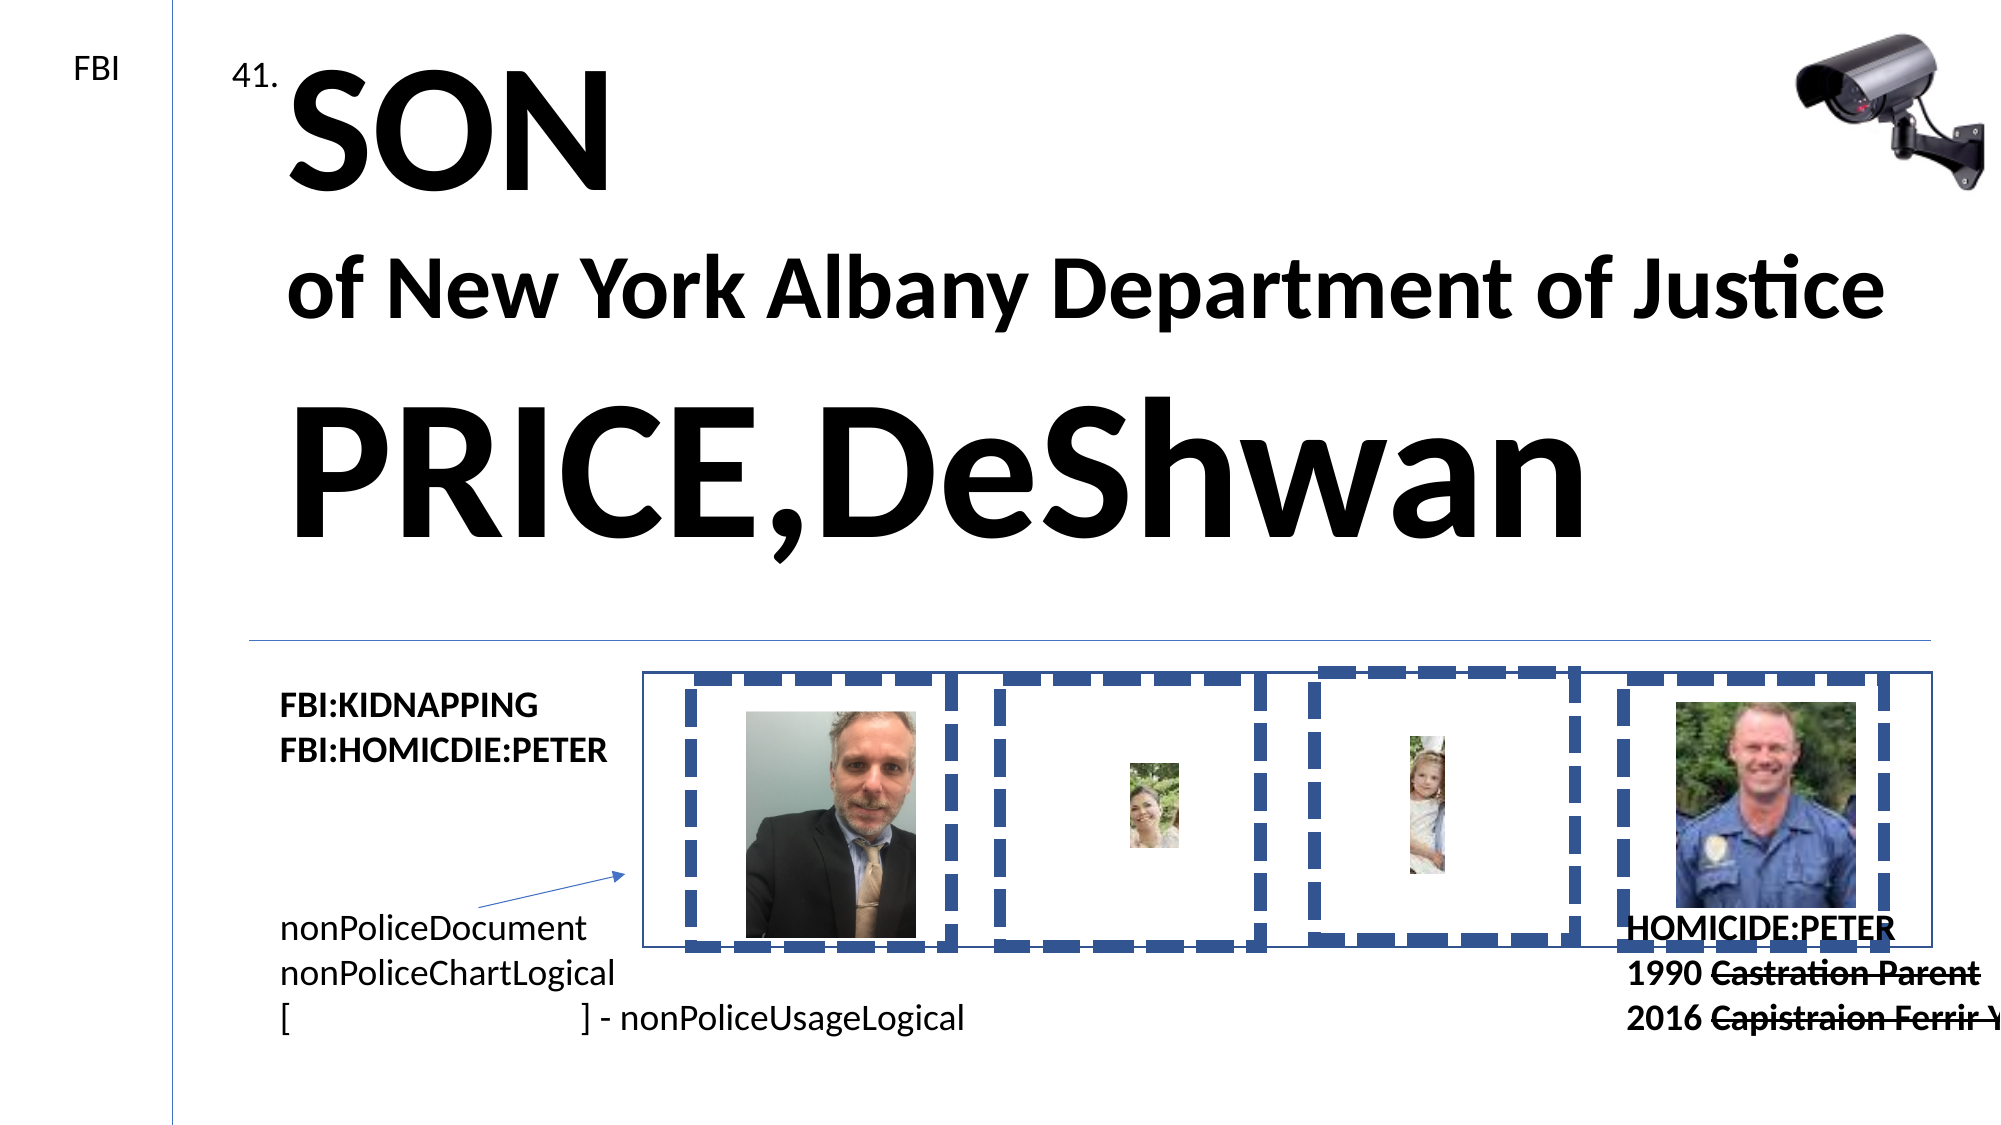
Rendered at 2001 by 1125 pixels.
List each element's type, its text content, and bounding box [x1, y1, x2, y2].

text_box SON of New York Albany Department of Justice PRICE,DeShwan [271, 0, 1925, 585]
picture [1130, 763, 1179, 848]
text_box FBI:KIDNAPPING FBI:HOMICDIE:PETER [265, 672, 624, 778]
text_box HOMICIDE:PETER 1990 Castration Parent 2016 Capistraion Ferrir Yahoo [1611, 896, 2000, 1046]
text_box FBI [58, 35, 136, 96]
picture [1410, 736, 1445, 874]
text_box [478, 873, 626, 908]
picture [1676, 702, 1856, 908]
text_box nonPoliceDocument nonPoliceChartLogical [ ] - nonPoliceUsageLogical [265, 896, 981, 1046]
picture [746, 711, 916, 938]
picture [1789, 13, 1986, 206]
text_box 41. [217, 42, 295, 102]
text_box [642, 671, 1933, 948]
